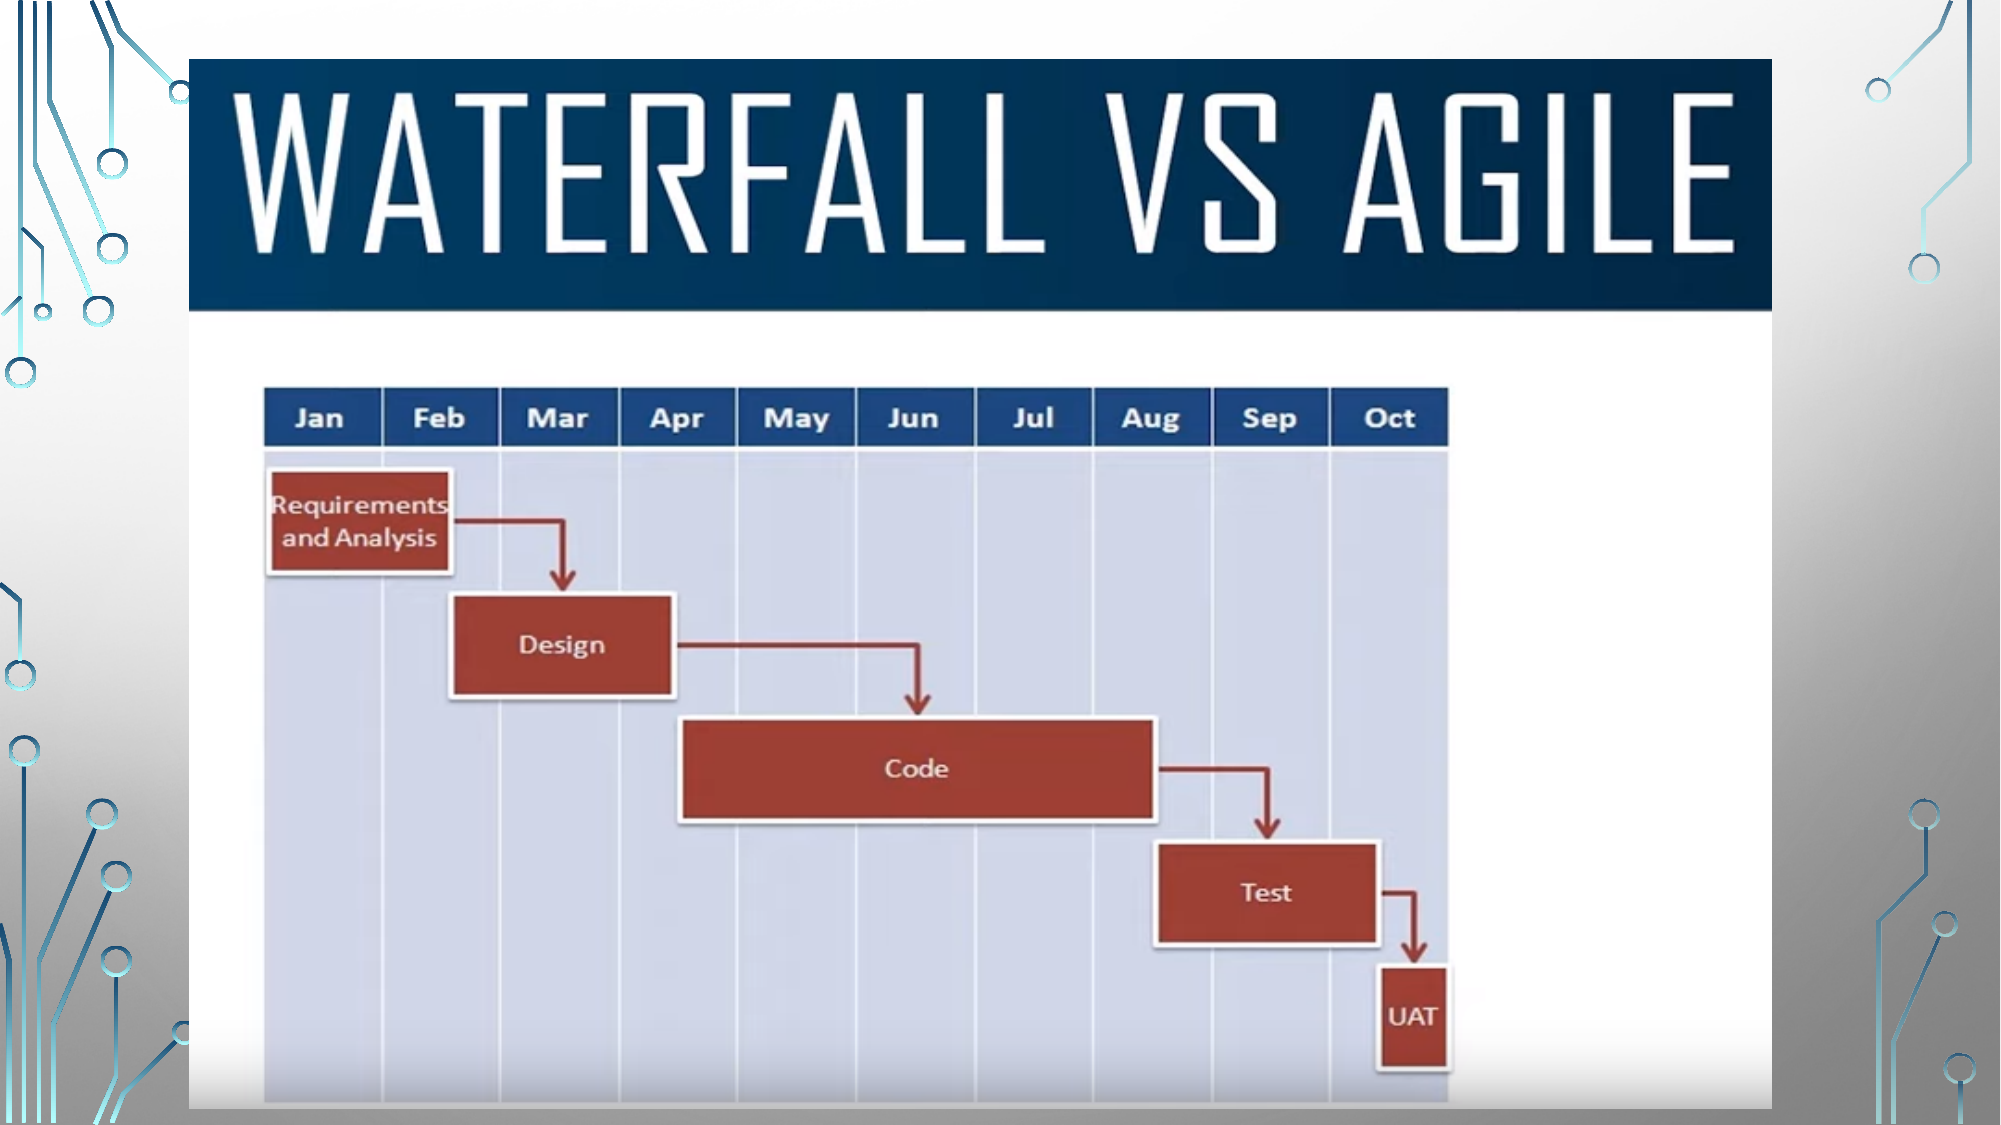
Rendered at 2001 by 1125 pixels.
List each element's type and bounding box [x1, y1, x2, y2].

picture [189, 58, 1772, 1110]
